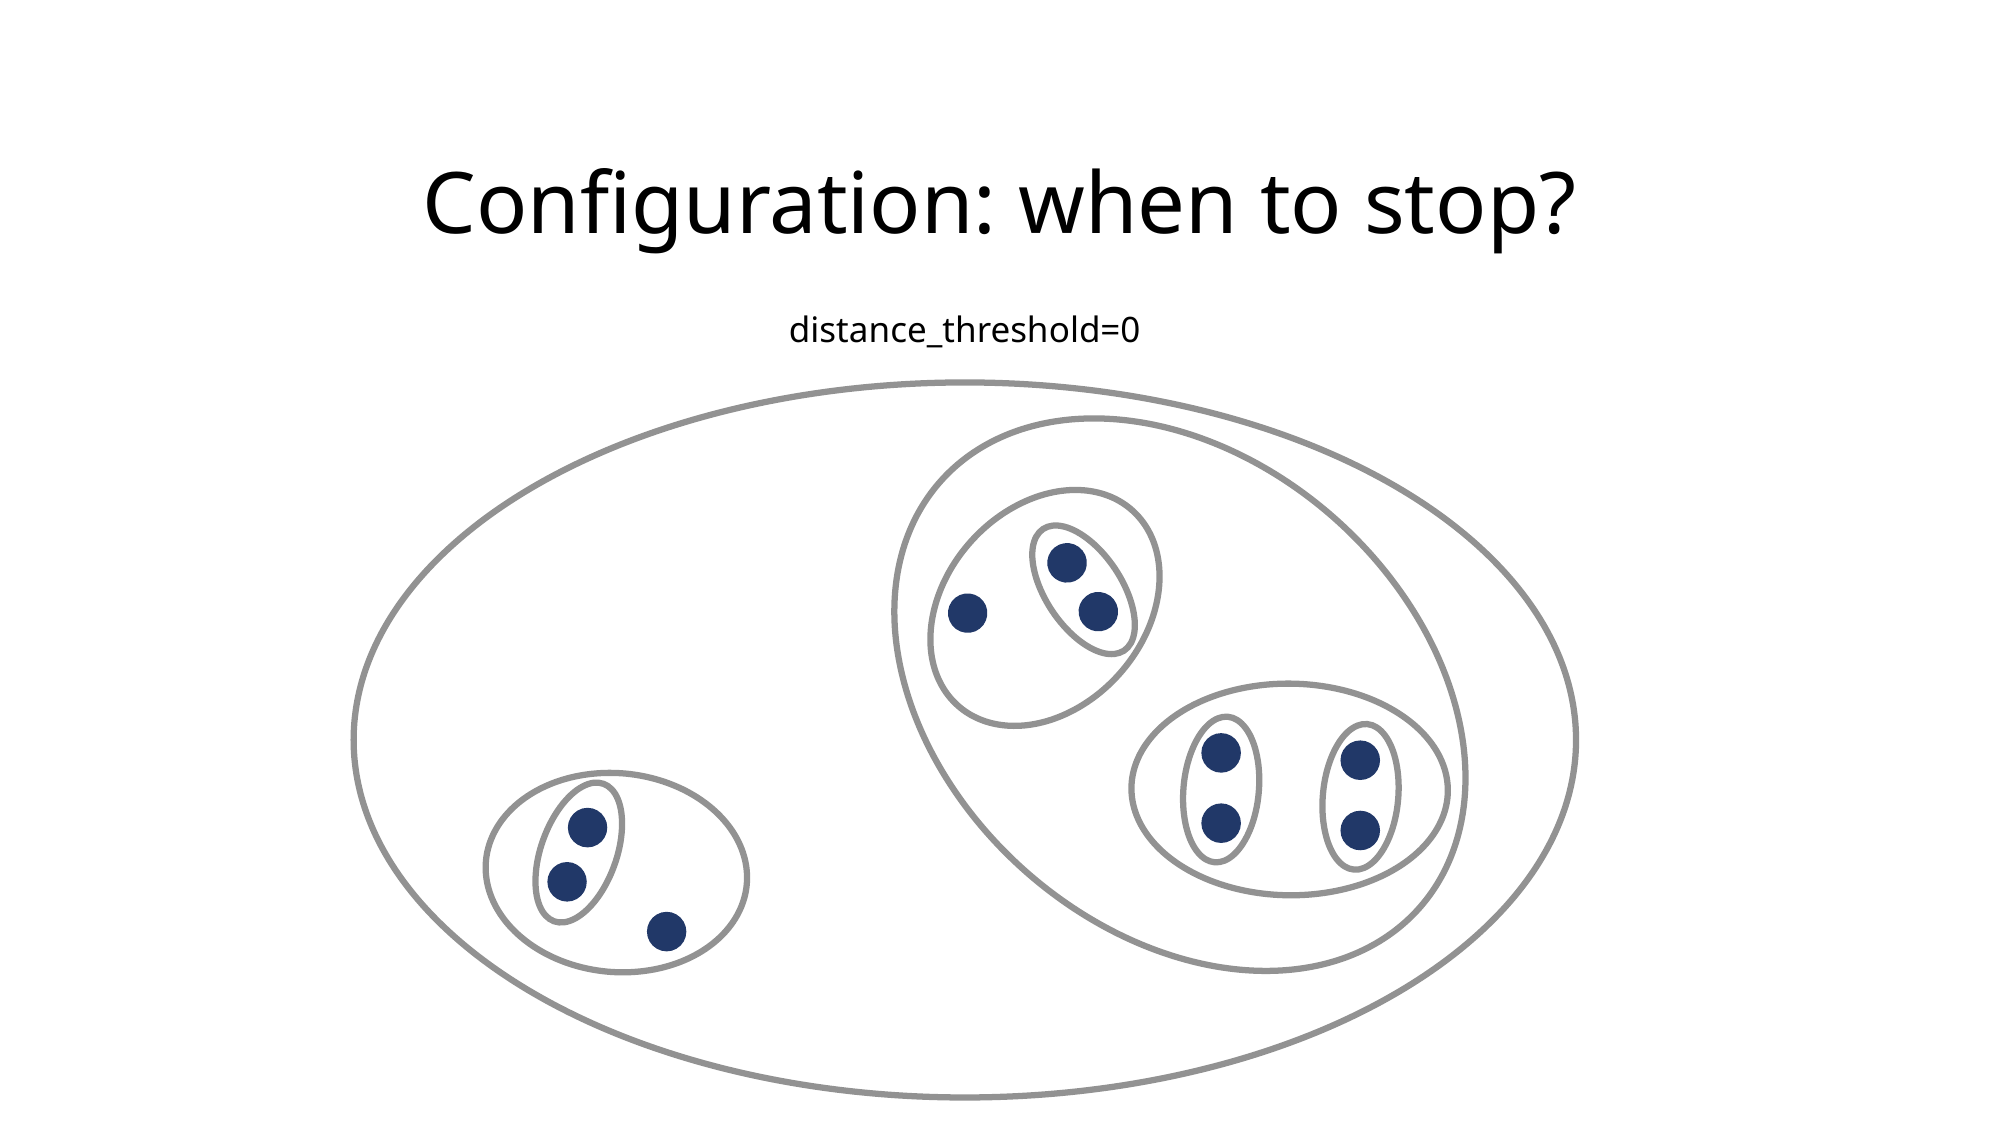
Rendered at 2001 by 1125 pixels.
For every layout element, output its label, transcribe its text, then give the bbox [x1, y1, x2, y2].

text_box distance_threshold=0 [783, 301, 1147, 356]
title Configuration: when to stop? [311, 28, 1689, 260]
text_box [353, 382, 1577, 1098]
